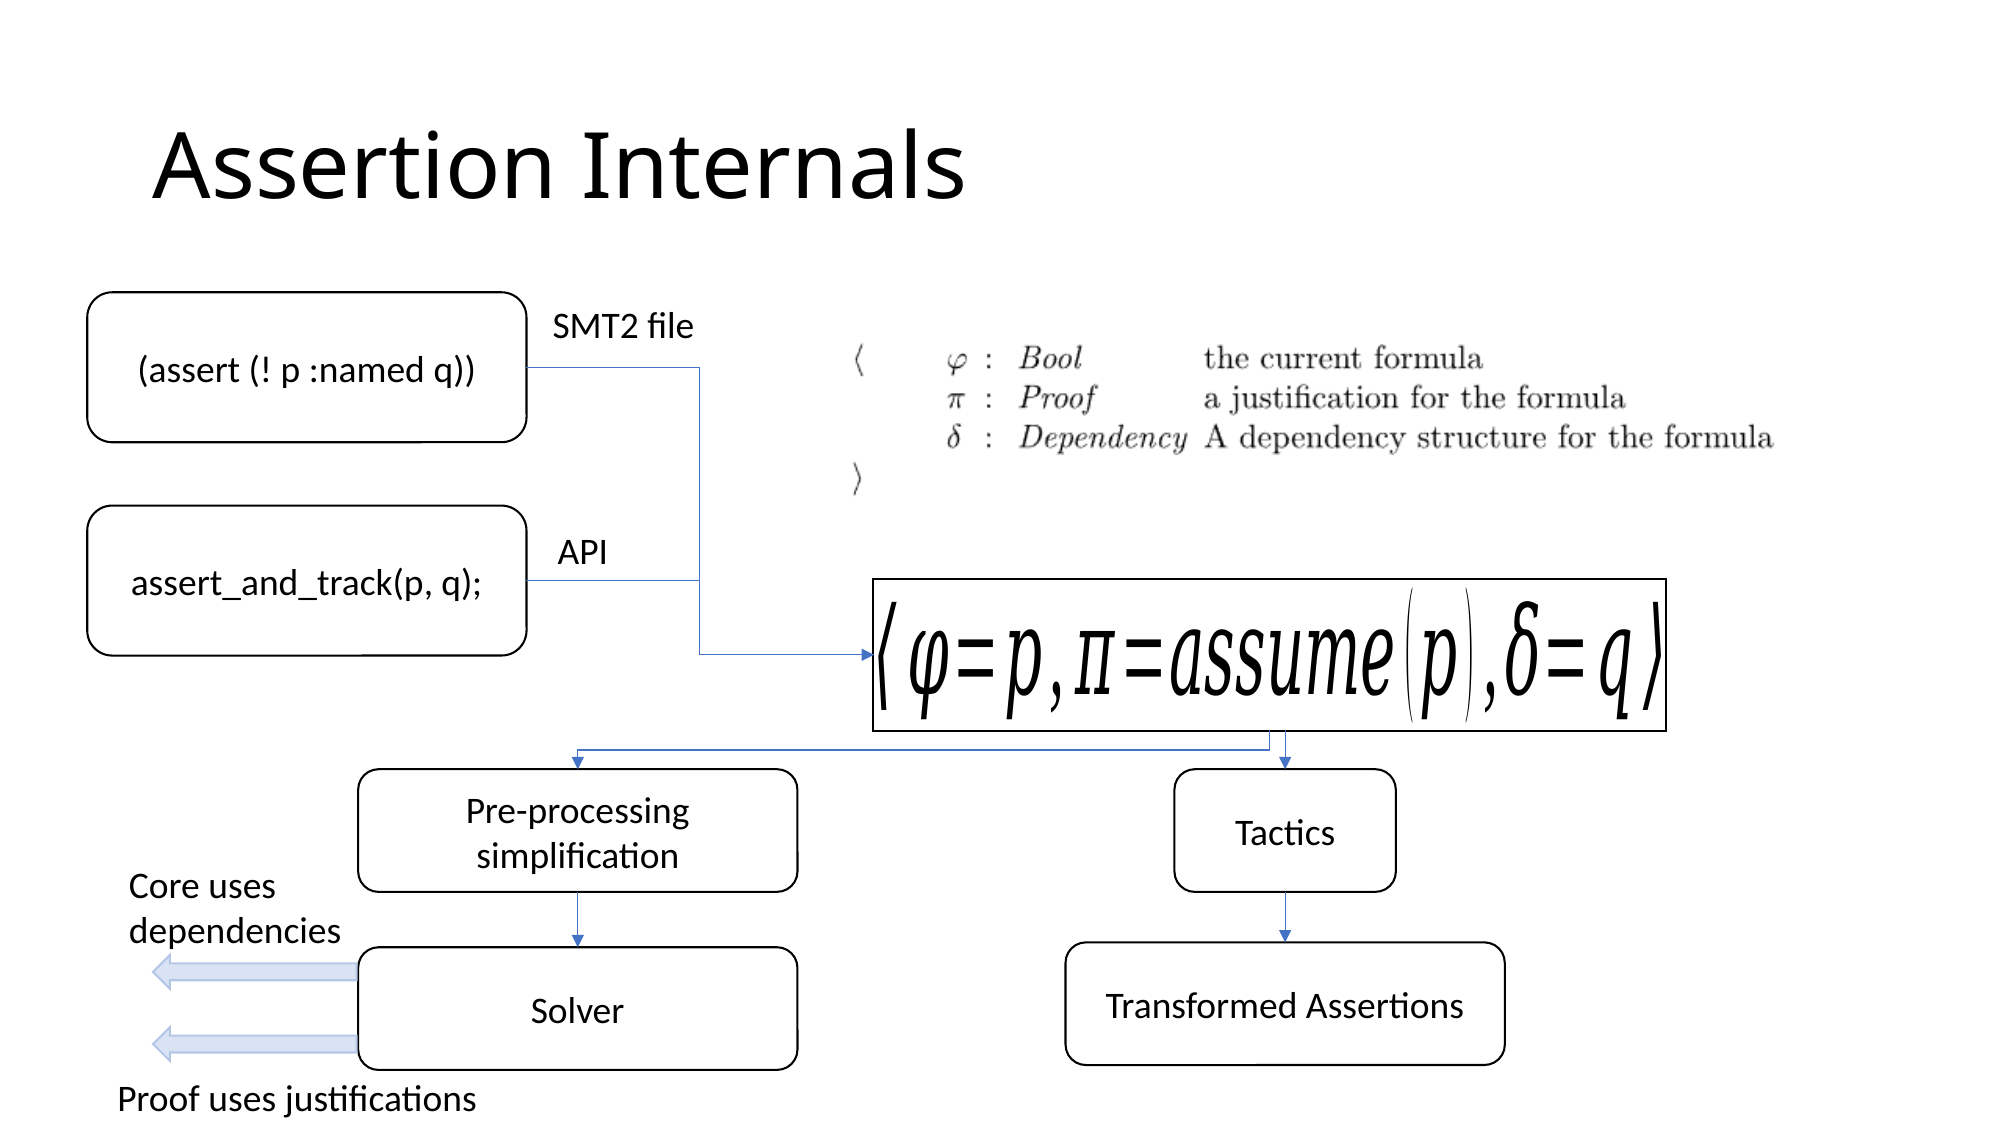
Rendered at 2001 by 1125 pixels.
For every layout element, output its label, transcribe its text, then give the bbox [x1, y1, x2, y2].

title Assertion Internals [137, 59, 1863, 278]
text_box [903, 403, 944, 1096]
text_box Solver [357, 946, 799, 1071]
text_box Transformed Assertions [1064, 941, 1506, 1067]
text_box (assert (! p :named q)) [86, 291, 528, 444]
text_box [151, 959, 358, 992]
text_box SMT2 file [537, 293, 710, 354]
text_box assert_and_track(p, q); [86, 504, 526, 657]
text_box [151, 1024, 358, 1064]
text_box Tactics [1173, 768, 1397, 893]
text_box Proof uses justifications [102, 1066, 527, 1125]
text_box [526, 367, 874, 655]
text_box Pre-processing simplification [357, 768, 799, 893]
text_box Core uses dependencies [114, 853, 357, 959]
picture [797, 332, 1807, 504]
